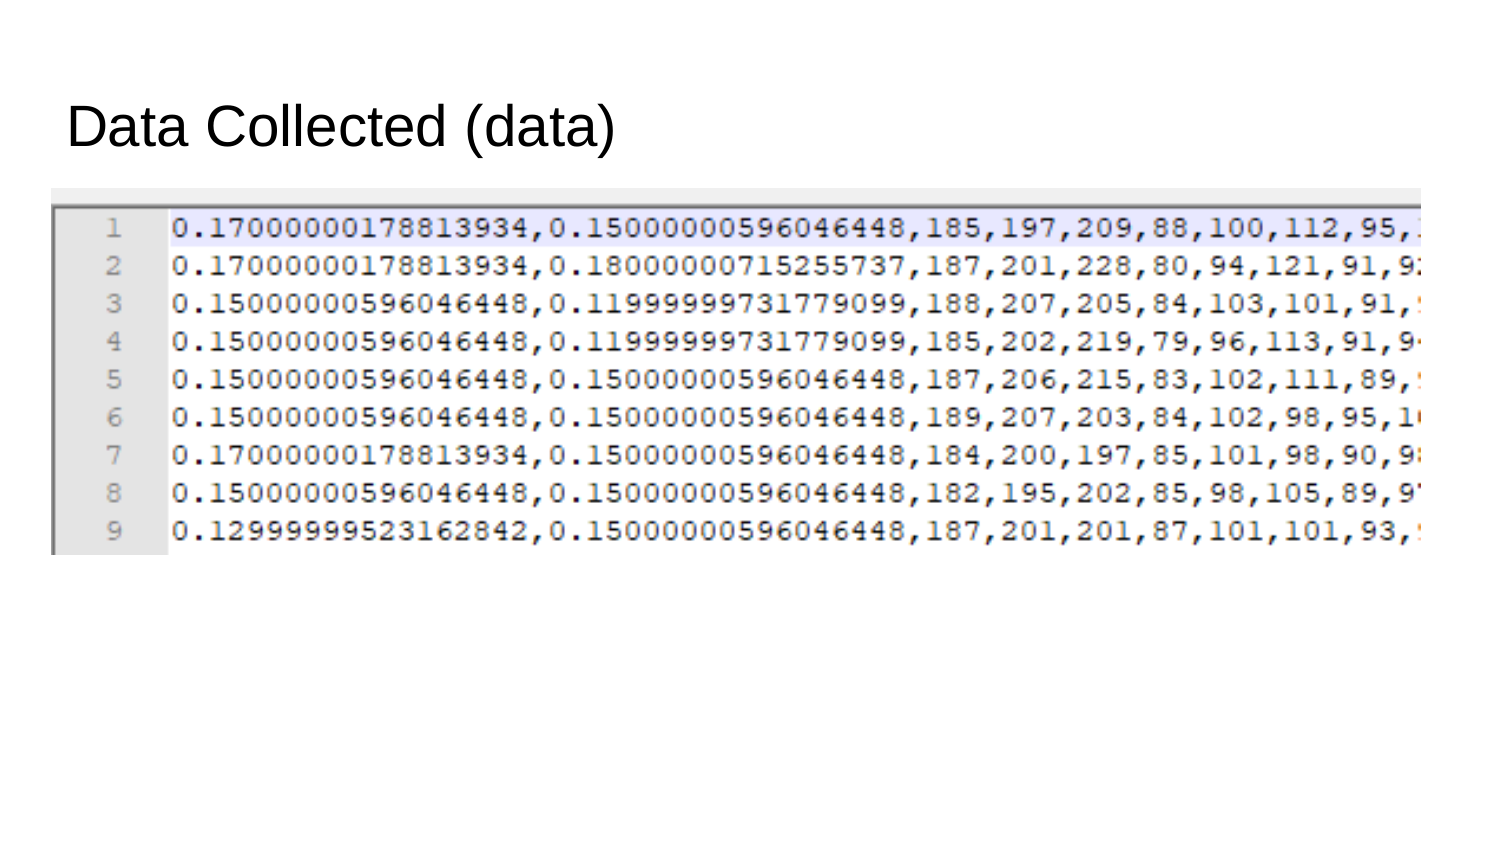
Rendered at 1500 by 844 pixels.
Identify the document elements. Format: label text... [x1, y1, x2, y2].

picture [50, 188, 1421, 555]
title Data Collected (data) [51, 72, 1449, 167]
